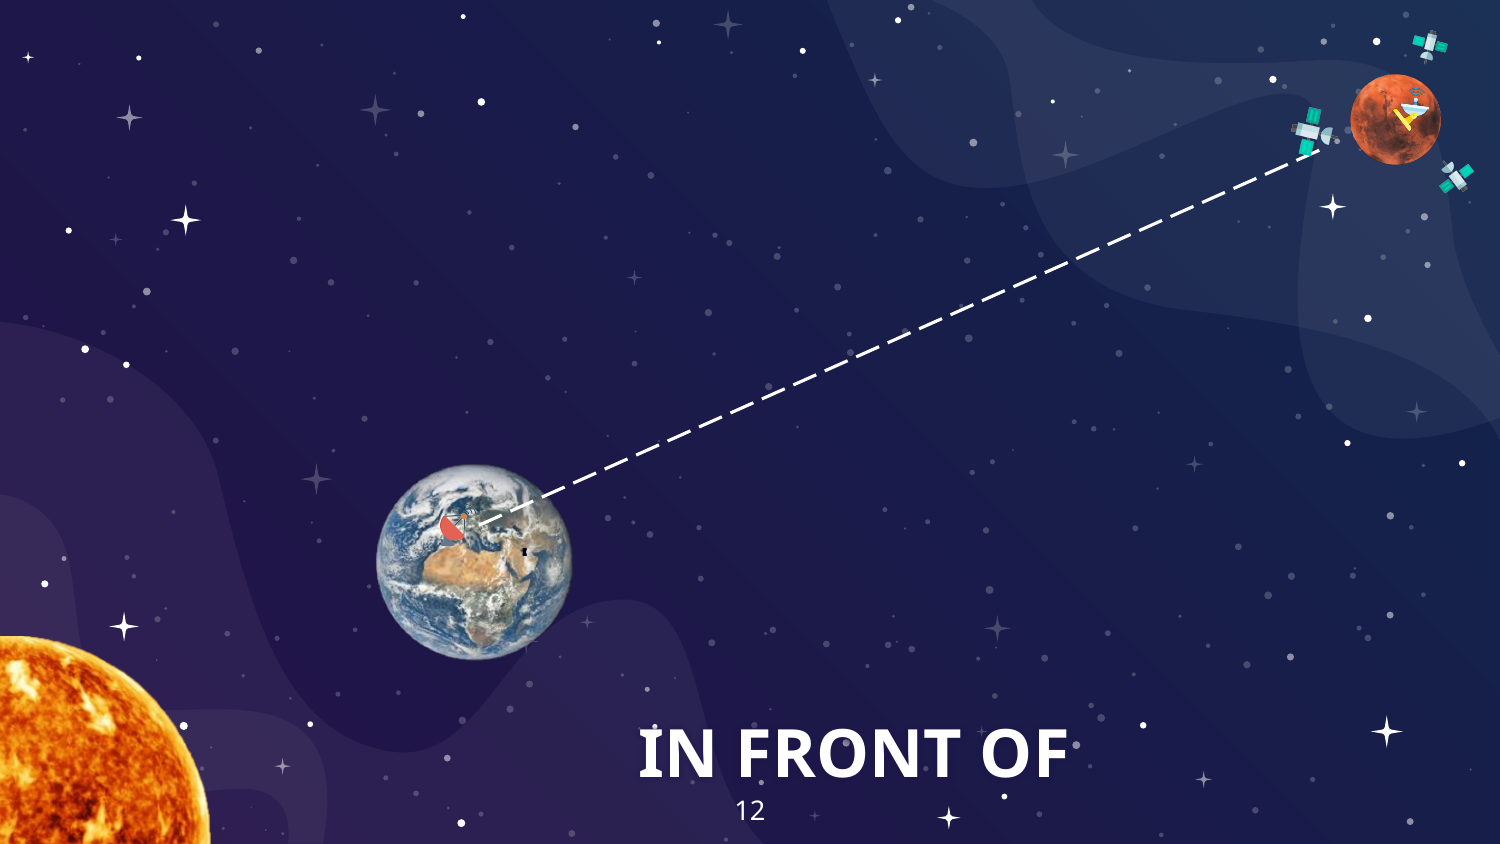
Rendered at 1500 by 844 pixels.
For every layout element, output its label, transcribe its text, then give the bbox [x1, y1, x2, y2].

picture [0, 636, 215, 844]
picture [373, 463, 574, 663]
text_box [478, 149, 1322, 526]
picture [1340, 23, 1475, 197]
picture [1282, 103, 1338, 153]
slide_number ‹#› [705, 799, 795, 844]
title IN FRONT OF [320, 689, 1389, 792]
